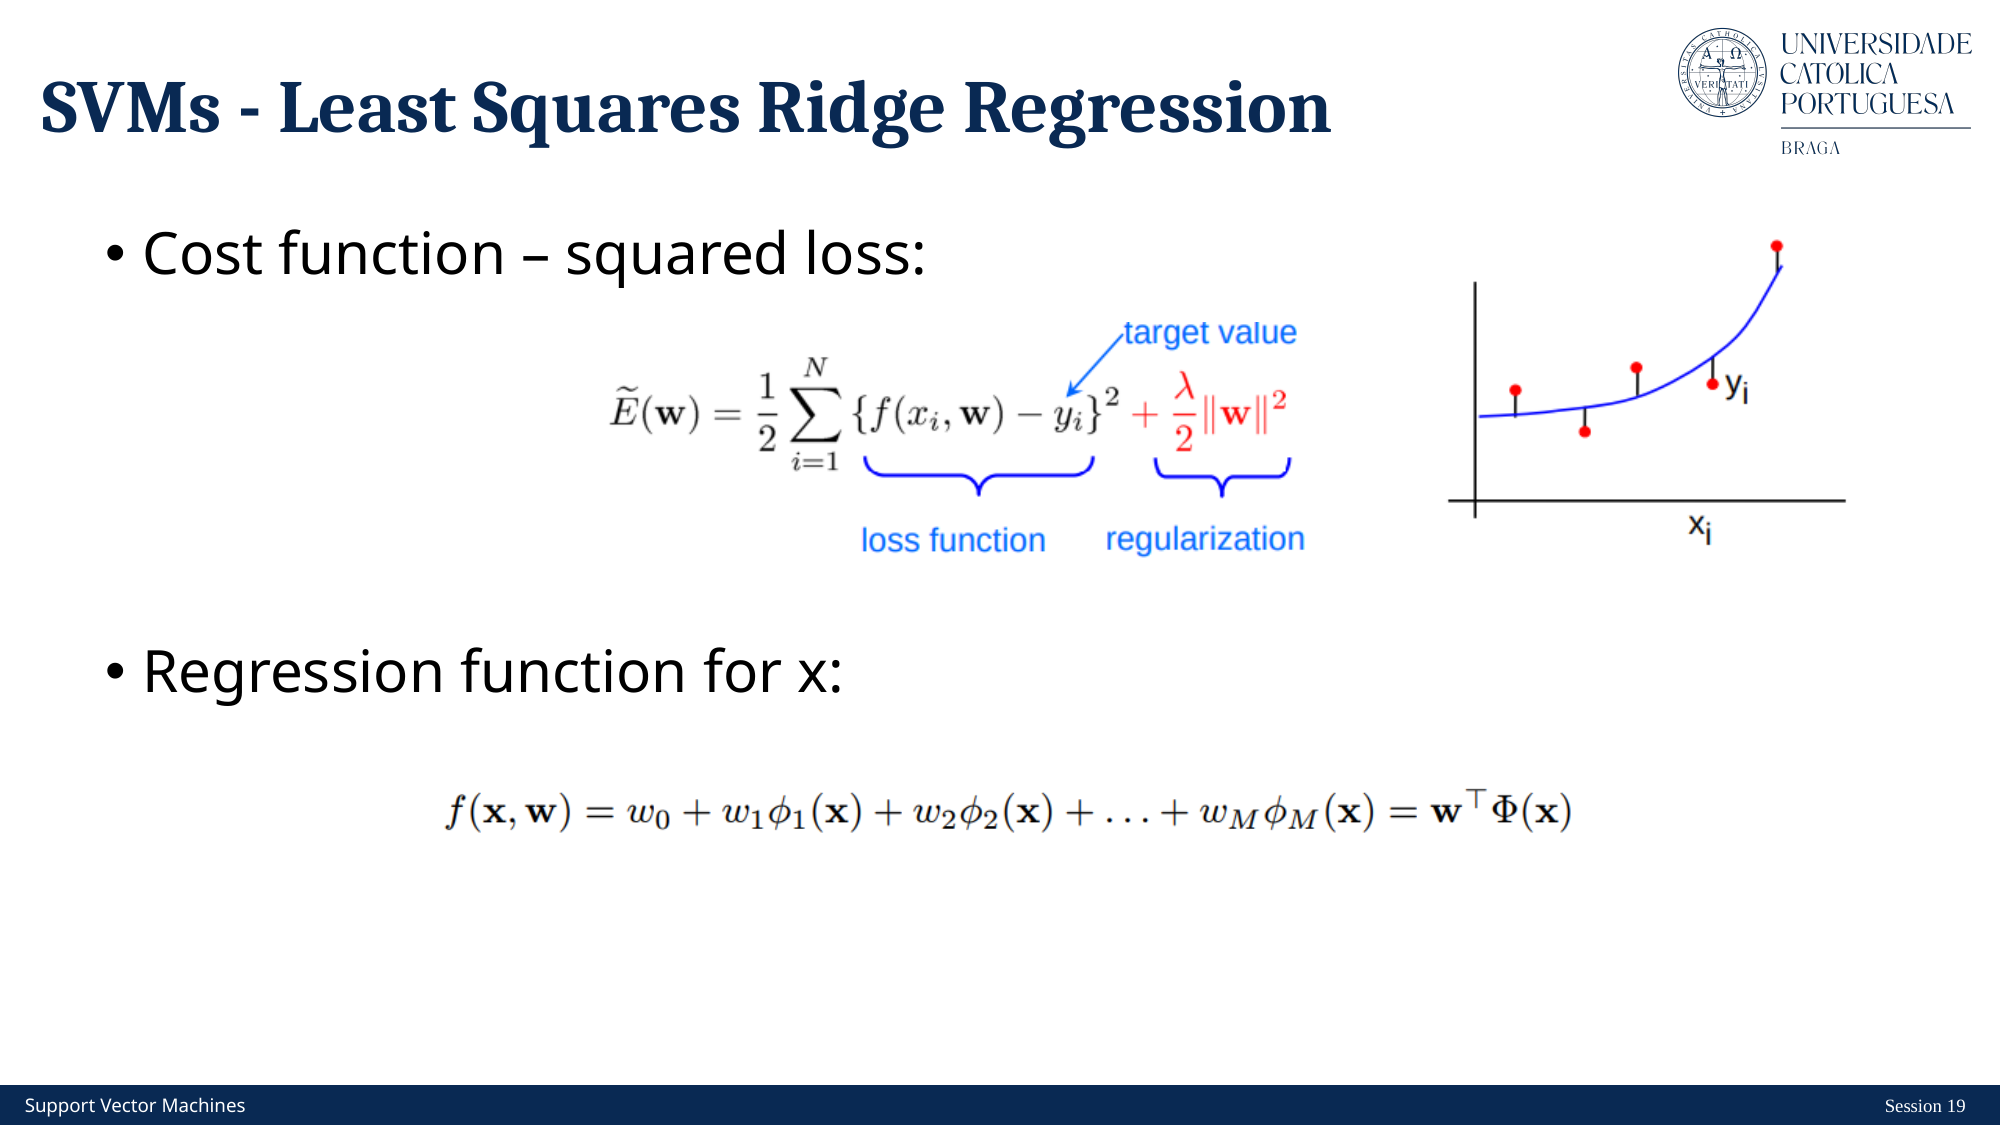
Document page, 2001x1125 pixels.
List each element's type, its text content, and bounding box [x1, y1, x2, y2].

picture [410, 747, 1590, 871]
picture [581, 322, 1324, 565]
picture [1672, 18, 1982, 163]
title SVMs - Least Squares Ridge Regression [27, 0, 1753, 218]
list Cost function – squared loss: Regression function for x: [89, 216, 1815, 1075]
text_box [0, 1085, 2000, 1125]
text_box Support Vector Machines [9, 1086, 865, 1125]
picture [1421, 209, 1868, 565]
text_box Session 19 [865, 1086, 1981, 1125]
